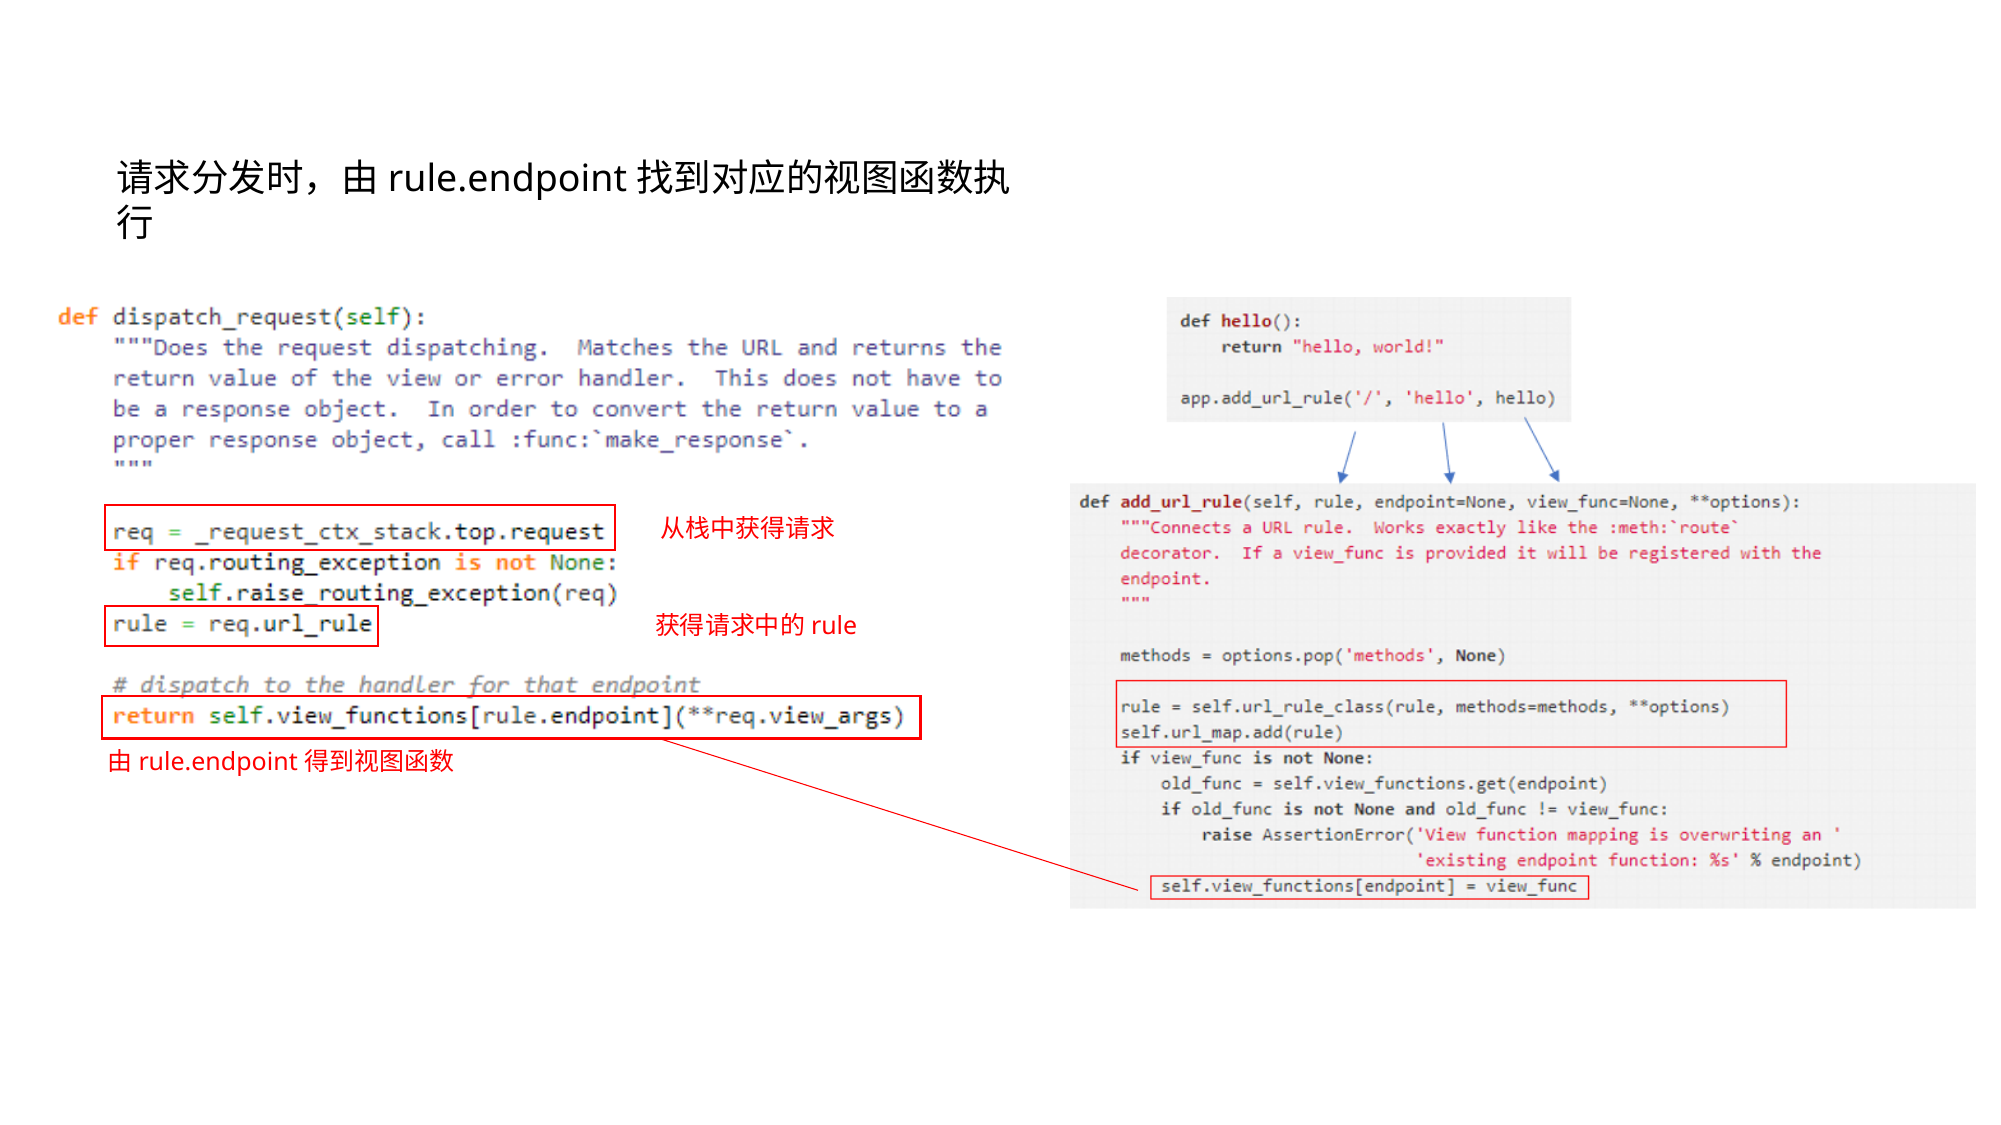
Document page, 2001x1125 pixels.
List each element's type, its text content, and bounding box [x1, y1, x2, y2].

text_box 请求分发时，由rule.endpoint找到对应的视图函数执行 [101, 146, 1033, 252]
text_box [659, 738, 1139, 891]
picture [48, 298, 1040, 739]
text_box 由rule.endpoint得到视图函数 [92, 739, 470, 783]
picture [1070, 297, 1976, 910]
